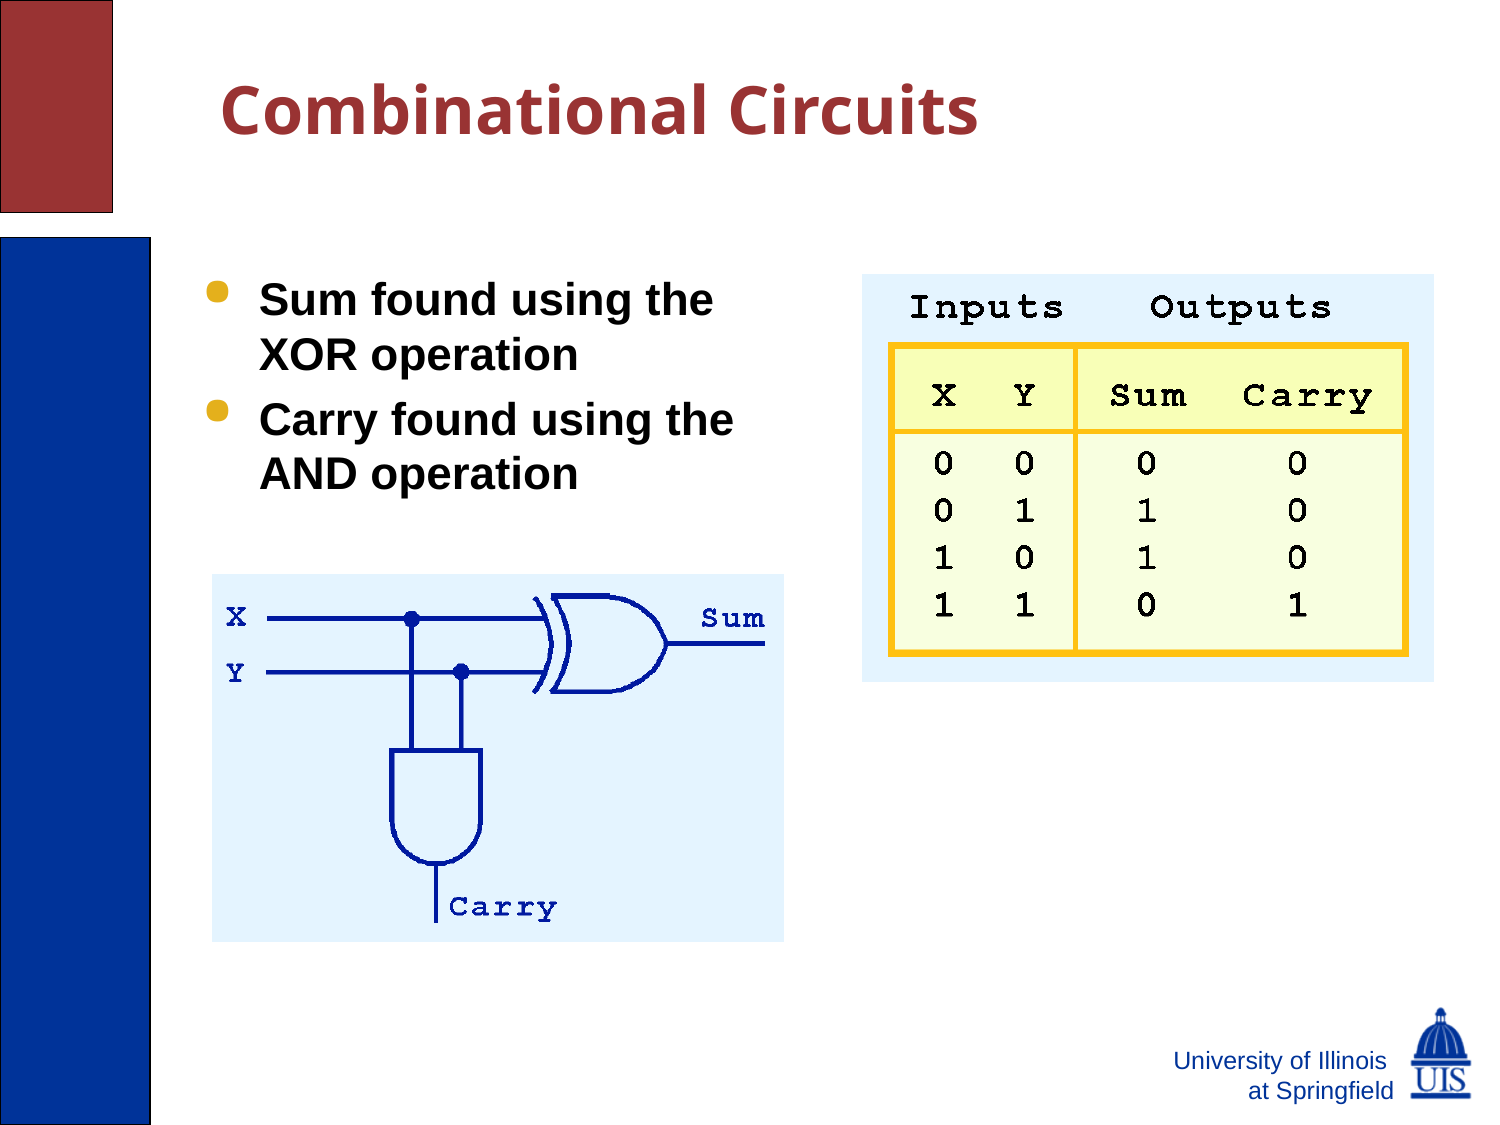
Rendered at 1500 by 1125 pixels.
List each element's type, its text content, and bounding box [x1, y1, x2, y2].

list Sum found using the XOR operation Carry found using the AND operation [187, 262, 825, 563]
title Combinational Circuits [112, 62, 1088, 153]
picture [862, 274, 1435, 683]
picture [1409, 1006, 1473, 1102]
picture [212, 574, 785, 942]
